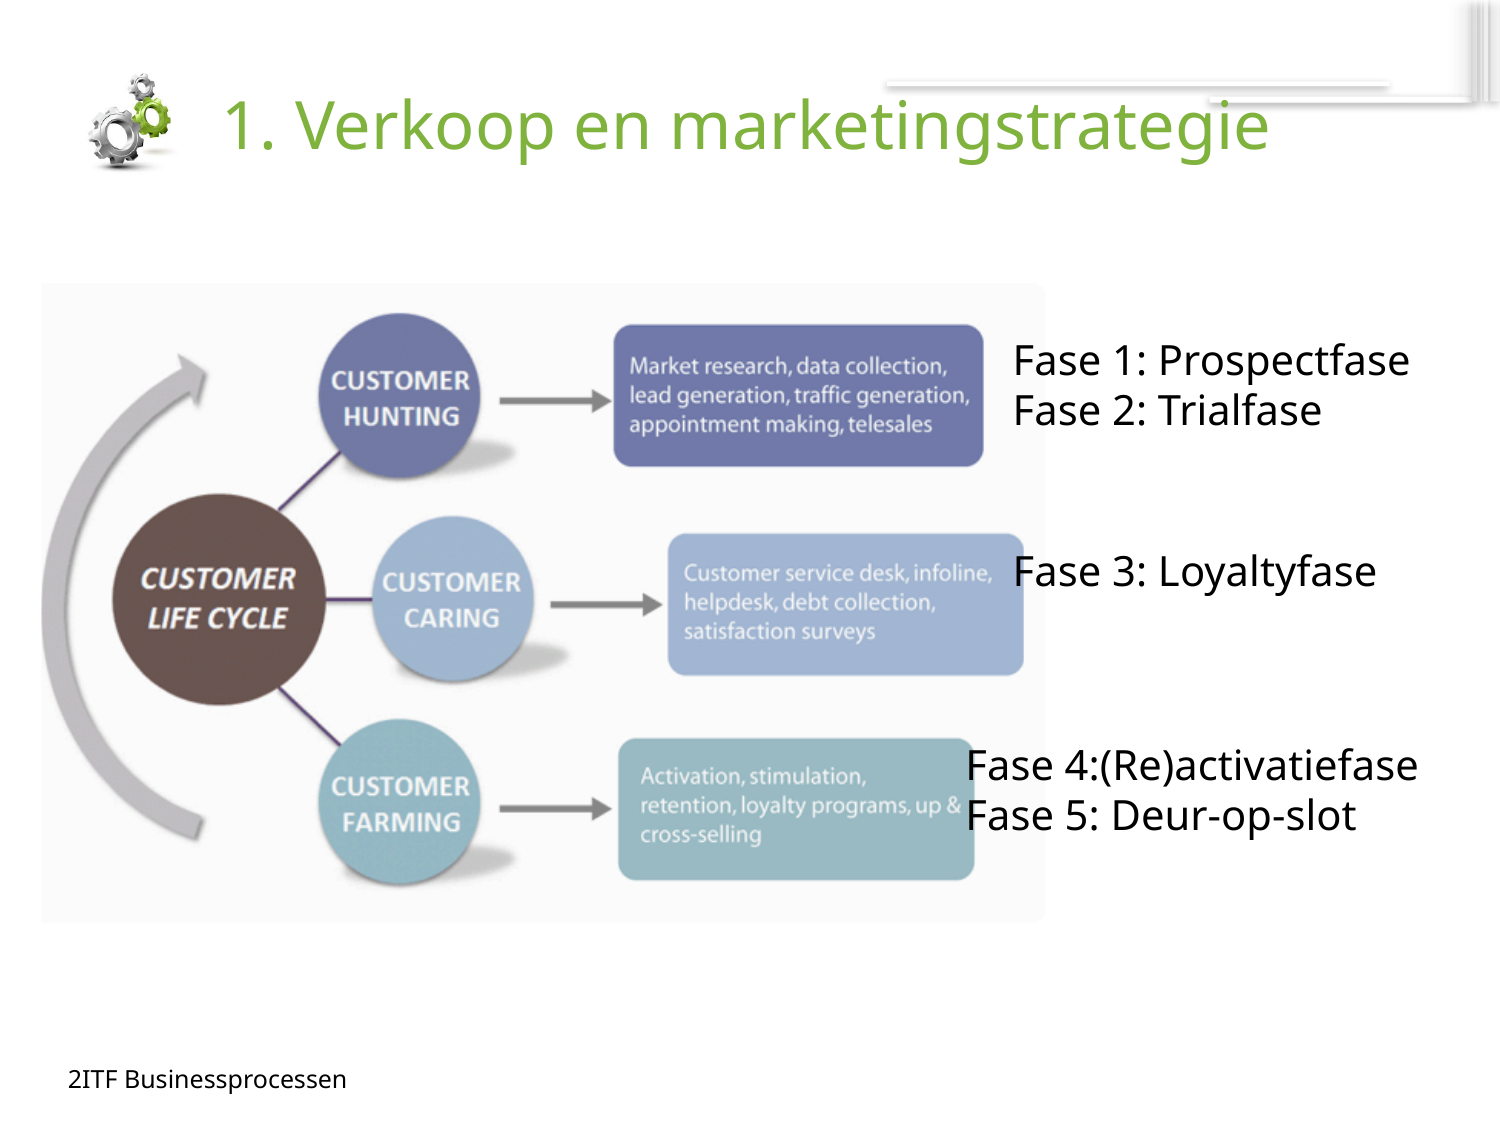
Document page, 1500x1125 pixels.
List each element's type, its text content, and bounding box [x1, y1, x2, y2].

picture [78, 69, 186, 176]
title 1. Verkoop en marketingstrategie [206, 35, 1418, 211]
text_box Fase 3: Loyaltyfase [1053, 537, 1475, 603]
text_box Fase 1: Prospectfase Fase 2: Trialfase [1053, 326, 1500, 441]
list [41, 282, 1047, 924]
text_box Fase 4:(Re)activatiefase Fase 5: Deur-op-slot [1053, 731, 1500, 847]
